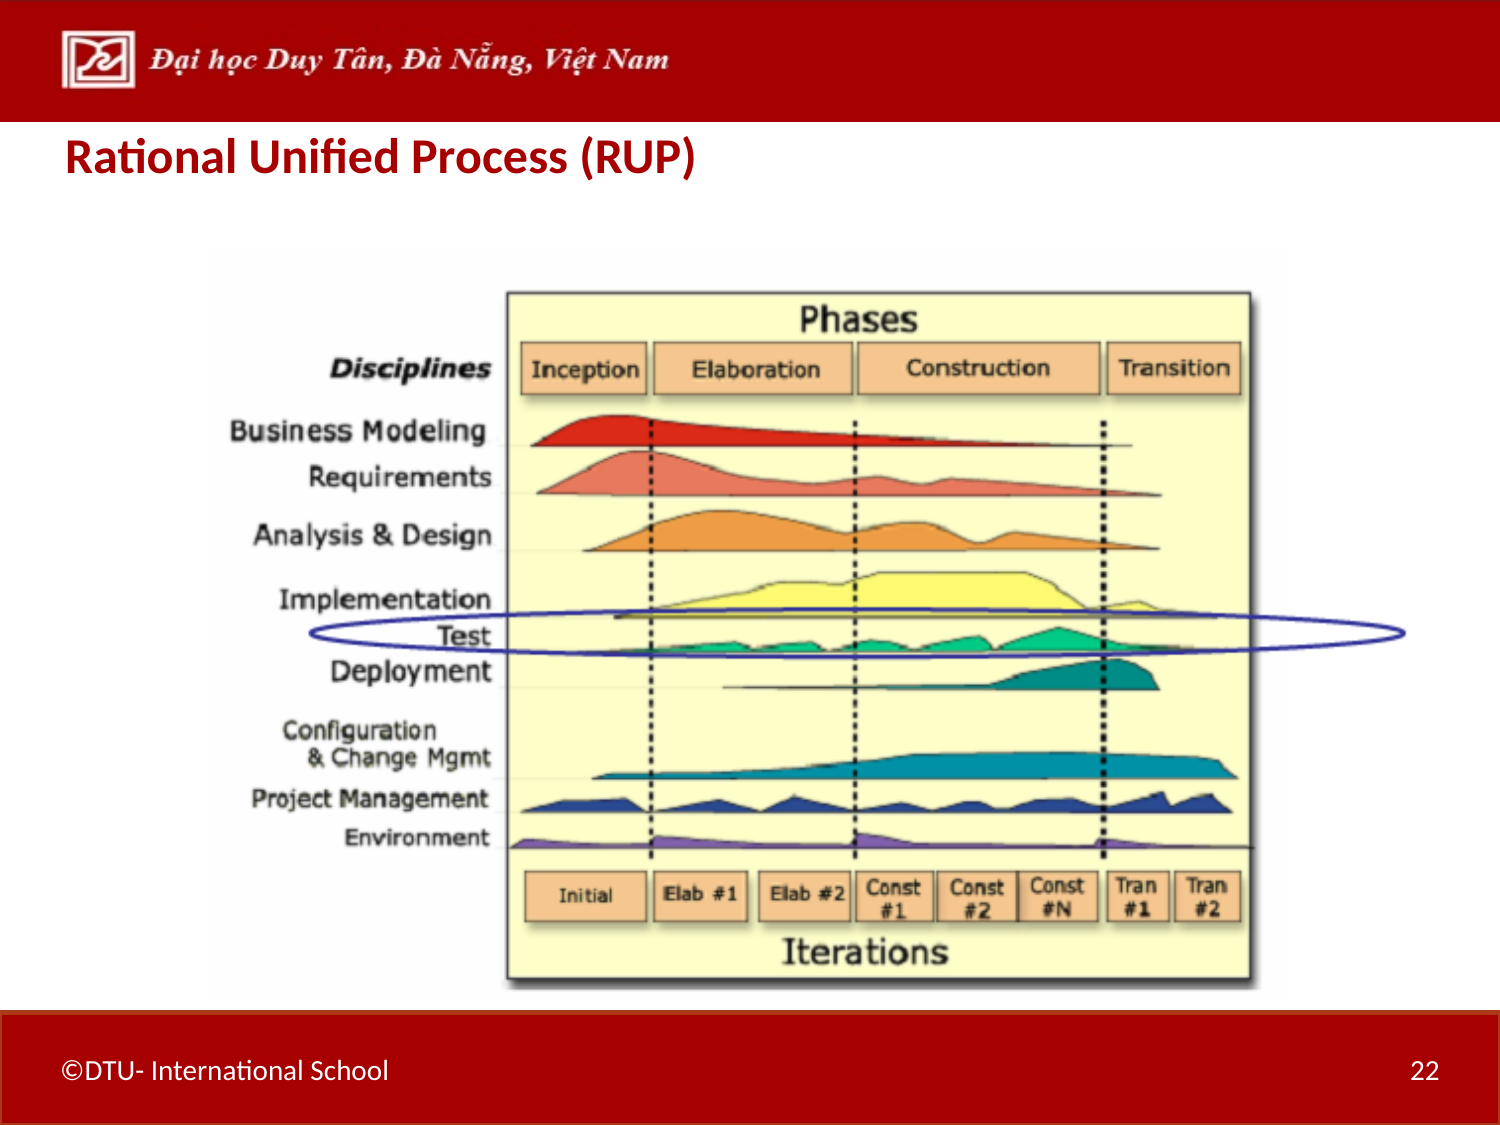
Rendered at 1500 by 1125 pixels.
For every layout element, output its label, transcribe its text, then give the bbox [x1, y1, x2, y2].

title Rational Unified Process (RUP) [50, 107, 1313, 200]
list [212, 249, 1426, 1000]
picture [0, 0, 1500, 122]
